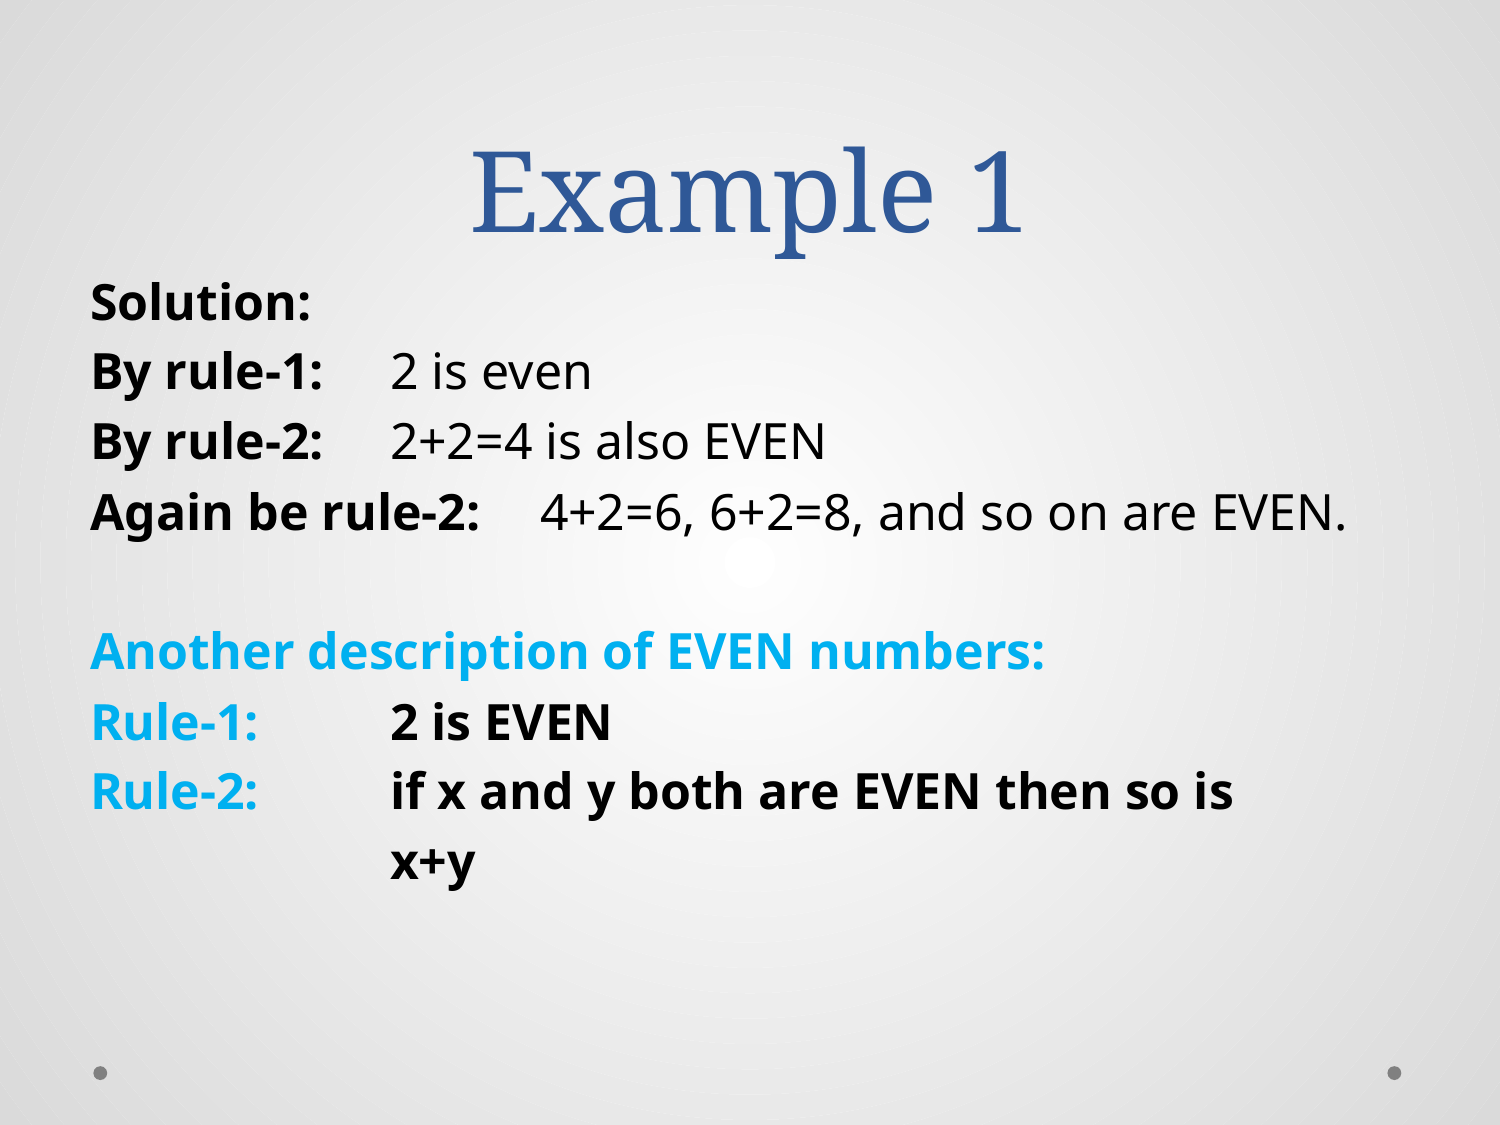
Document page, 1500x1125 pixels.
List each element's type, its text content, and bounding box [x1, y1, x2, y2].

list Solution: By rule-1: 2 is even By rule-2: 2+2=4 is also EVEN Again be rule-2: 4+2=6, 6+2=8, and so on are EVEN. Another description of EVEN numbers: Rule-1: 2 is EVEN Rule-2: if x and y both are EVEN then so is x+y [75, 263, 1425, 1000]
title Example 1 [75, 0, 1425, 263]
